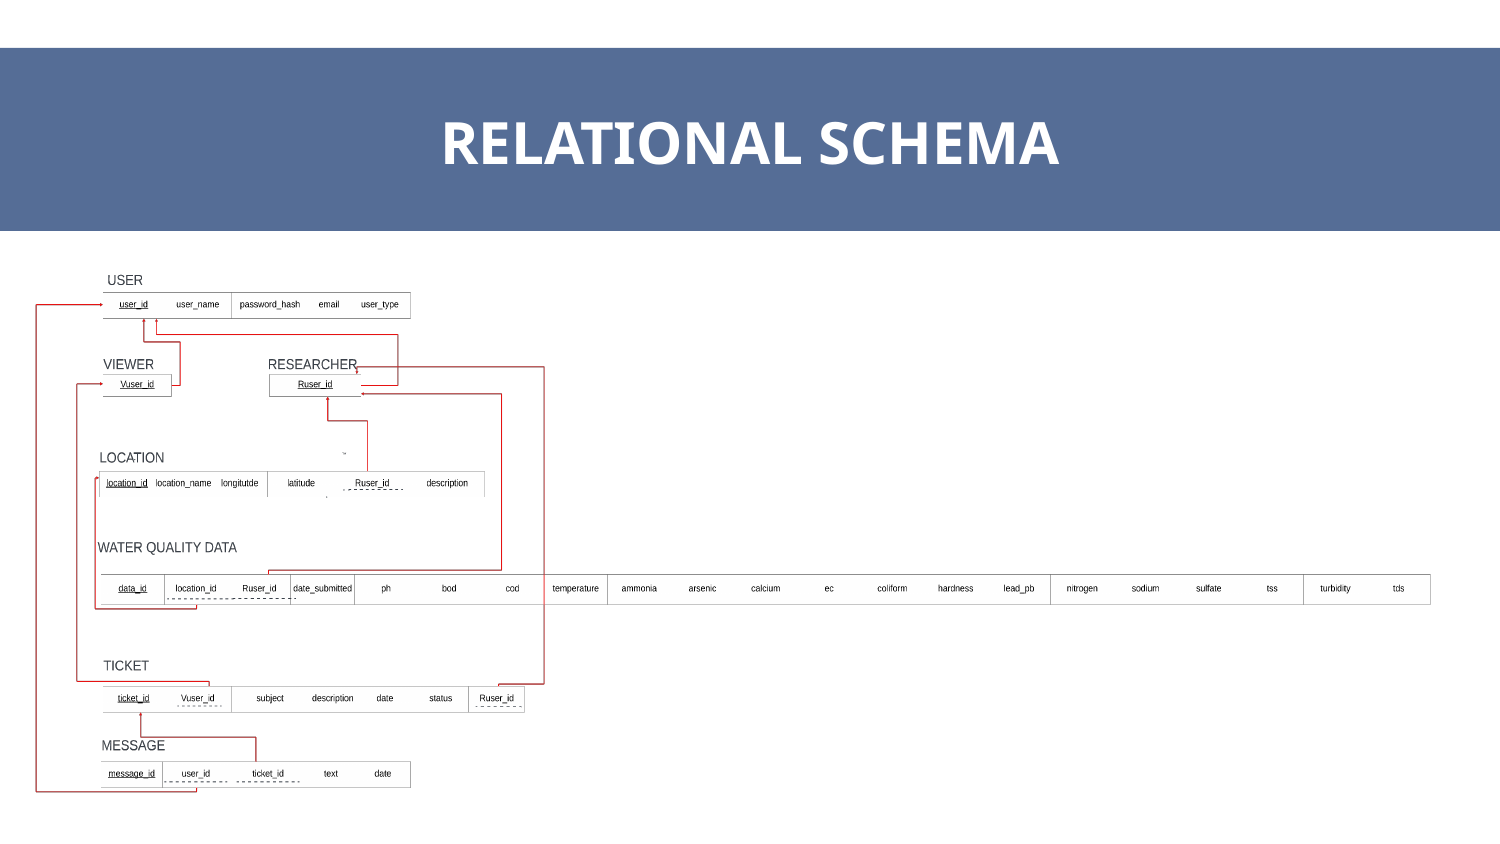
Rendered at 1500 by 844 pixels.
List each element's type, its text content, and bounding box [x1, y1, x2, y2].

title RELATIONAL SCHEMA [416, 43, 1083, 191]
picture [32, 267, 1434, 796]
text_box [0, 47, 1500, 231]
